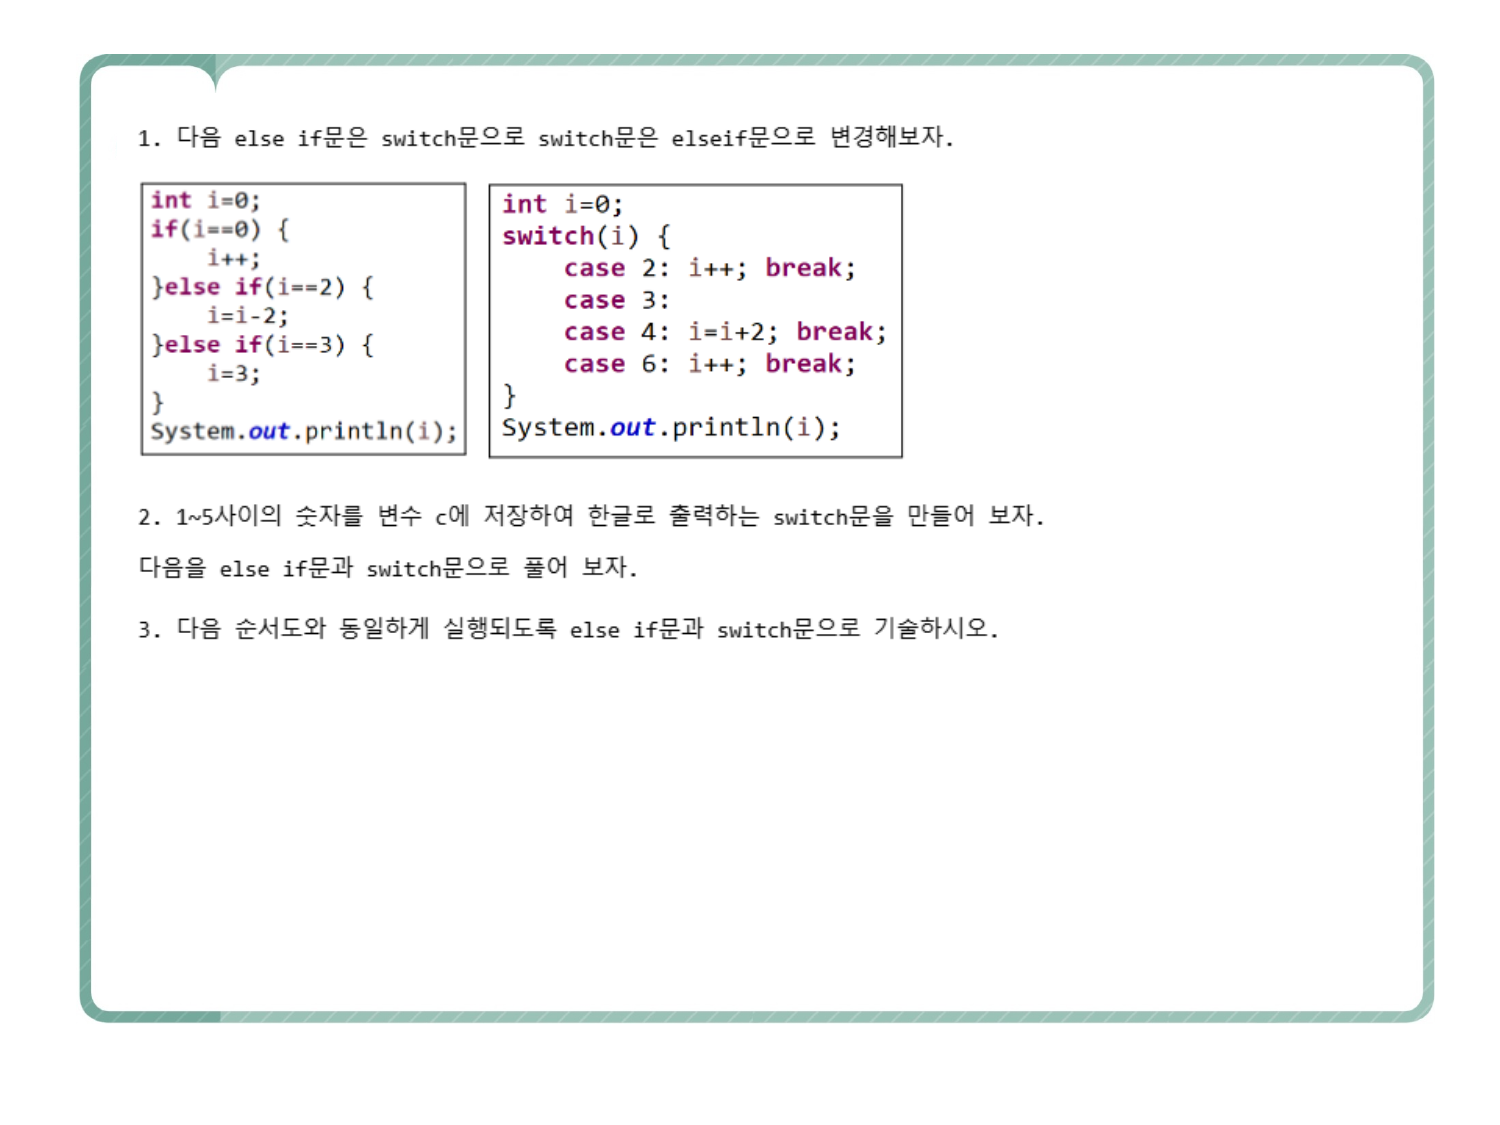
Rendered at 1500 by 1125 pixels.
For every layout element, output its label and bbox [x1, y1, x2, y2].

picture [76, 54, 1435, 1024]
